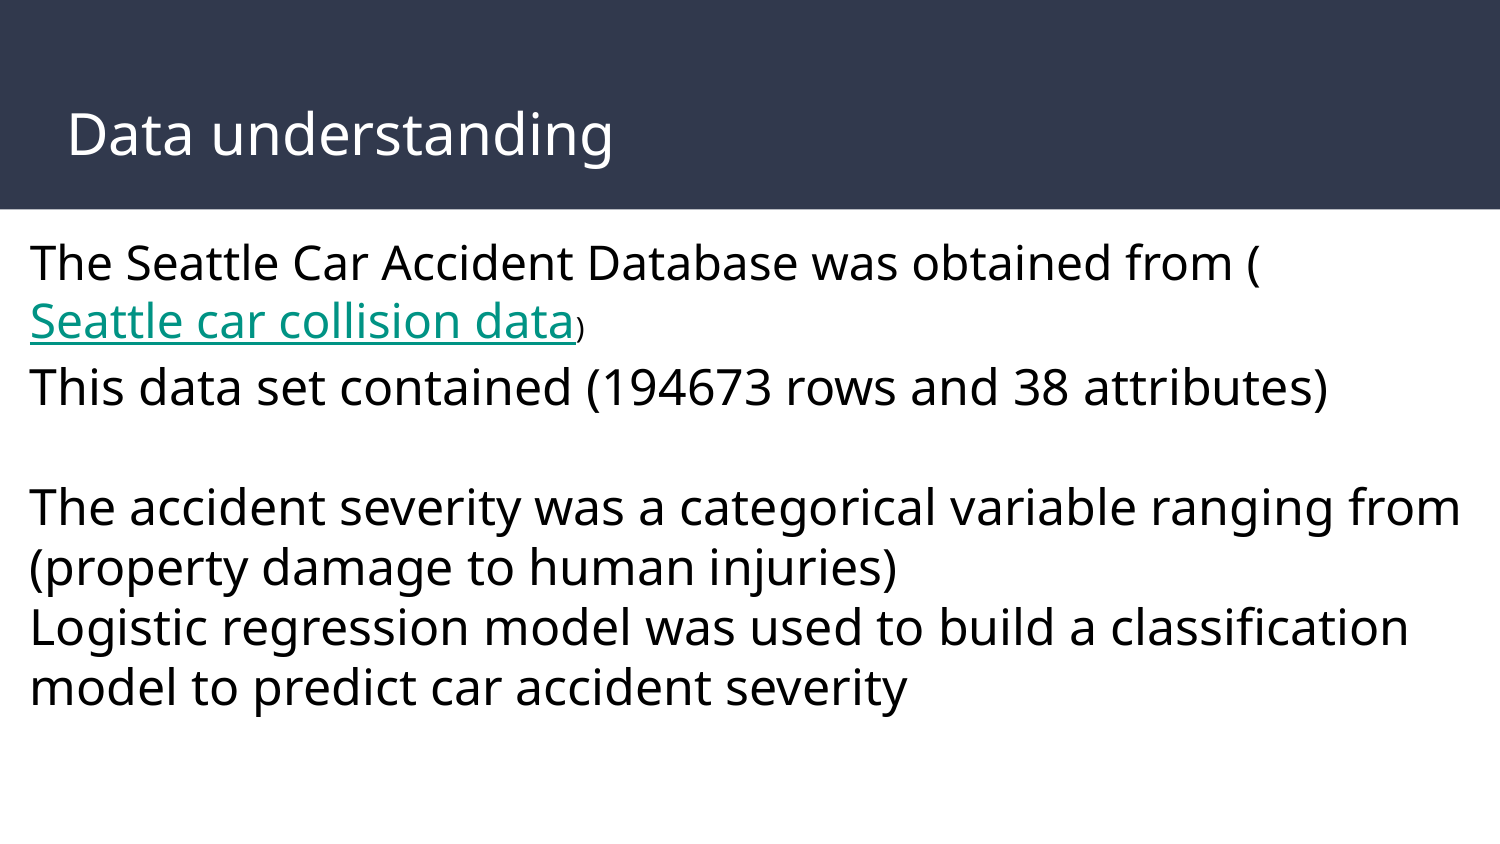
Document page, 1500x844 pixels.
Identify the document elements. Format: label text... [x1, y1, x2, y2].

title Data understanding [51, 82, 1449, 185]
text_box The Seattle Car Accident Database was obtained from (Seattle car collision data) This data set contained (194673 rows and 38 attributes) The accident severity was a categorical variable ranging from (property damage to human injuries) Logistic regression model was used to build a classification model to predict car accident severity [14, 217, 1500, 844]
